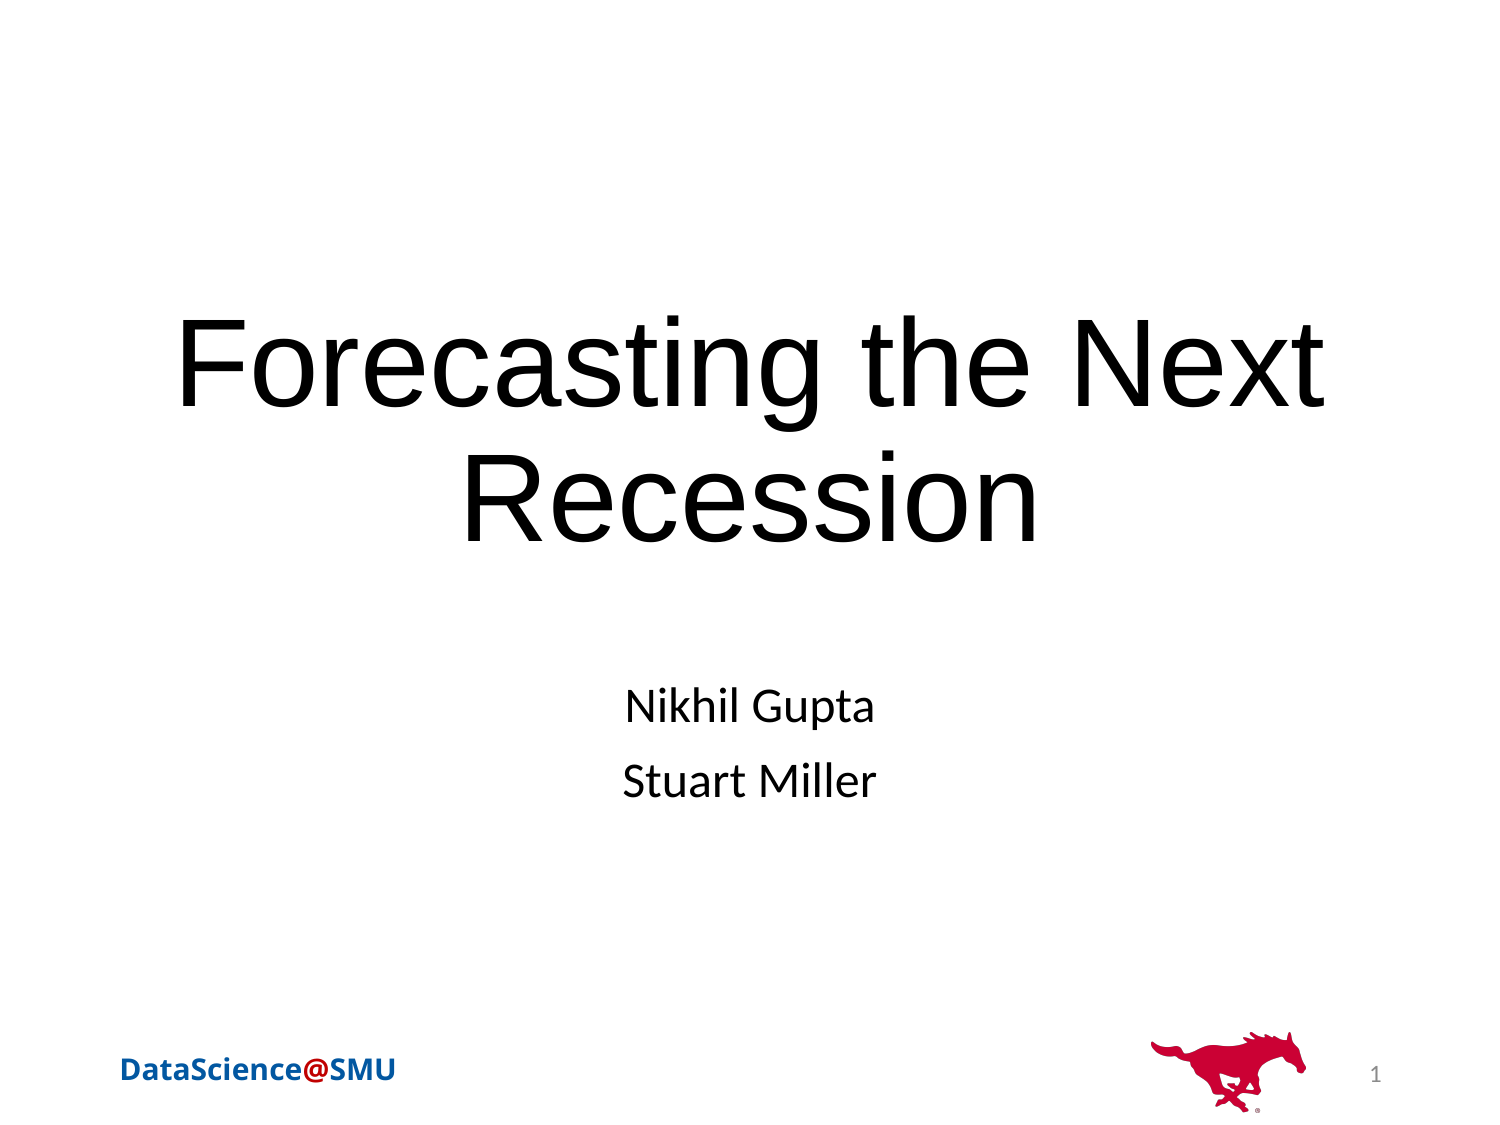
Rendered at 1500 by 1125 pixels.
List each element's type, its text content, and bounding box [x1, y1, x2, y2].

picture [1151, 1032, 1306, 1042]
title Forecasting the Next Recession [112, 184, 1388, 576]
picture [1151, 1103, 1306, 1113]
slide_number 1 [1059, 1042, 1397, 1103]
subtitle Nikhil Gupta Stuart Miller [187, 590, 1313, 863]
